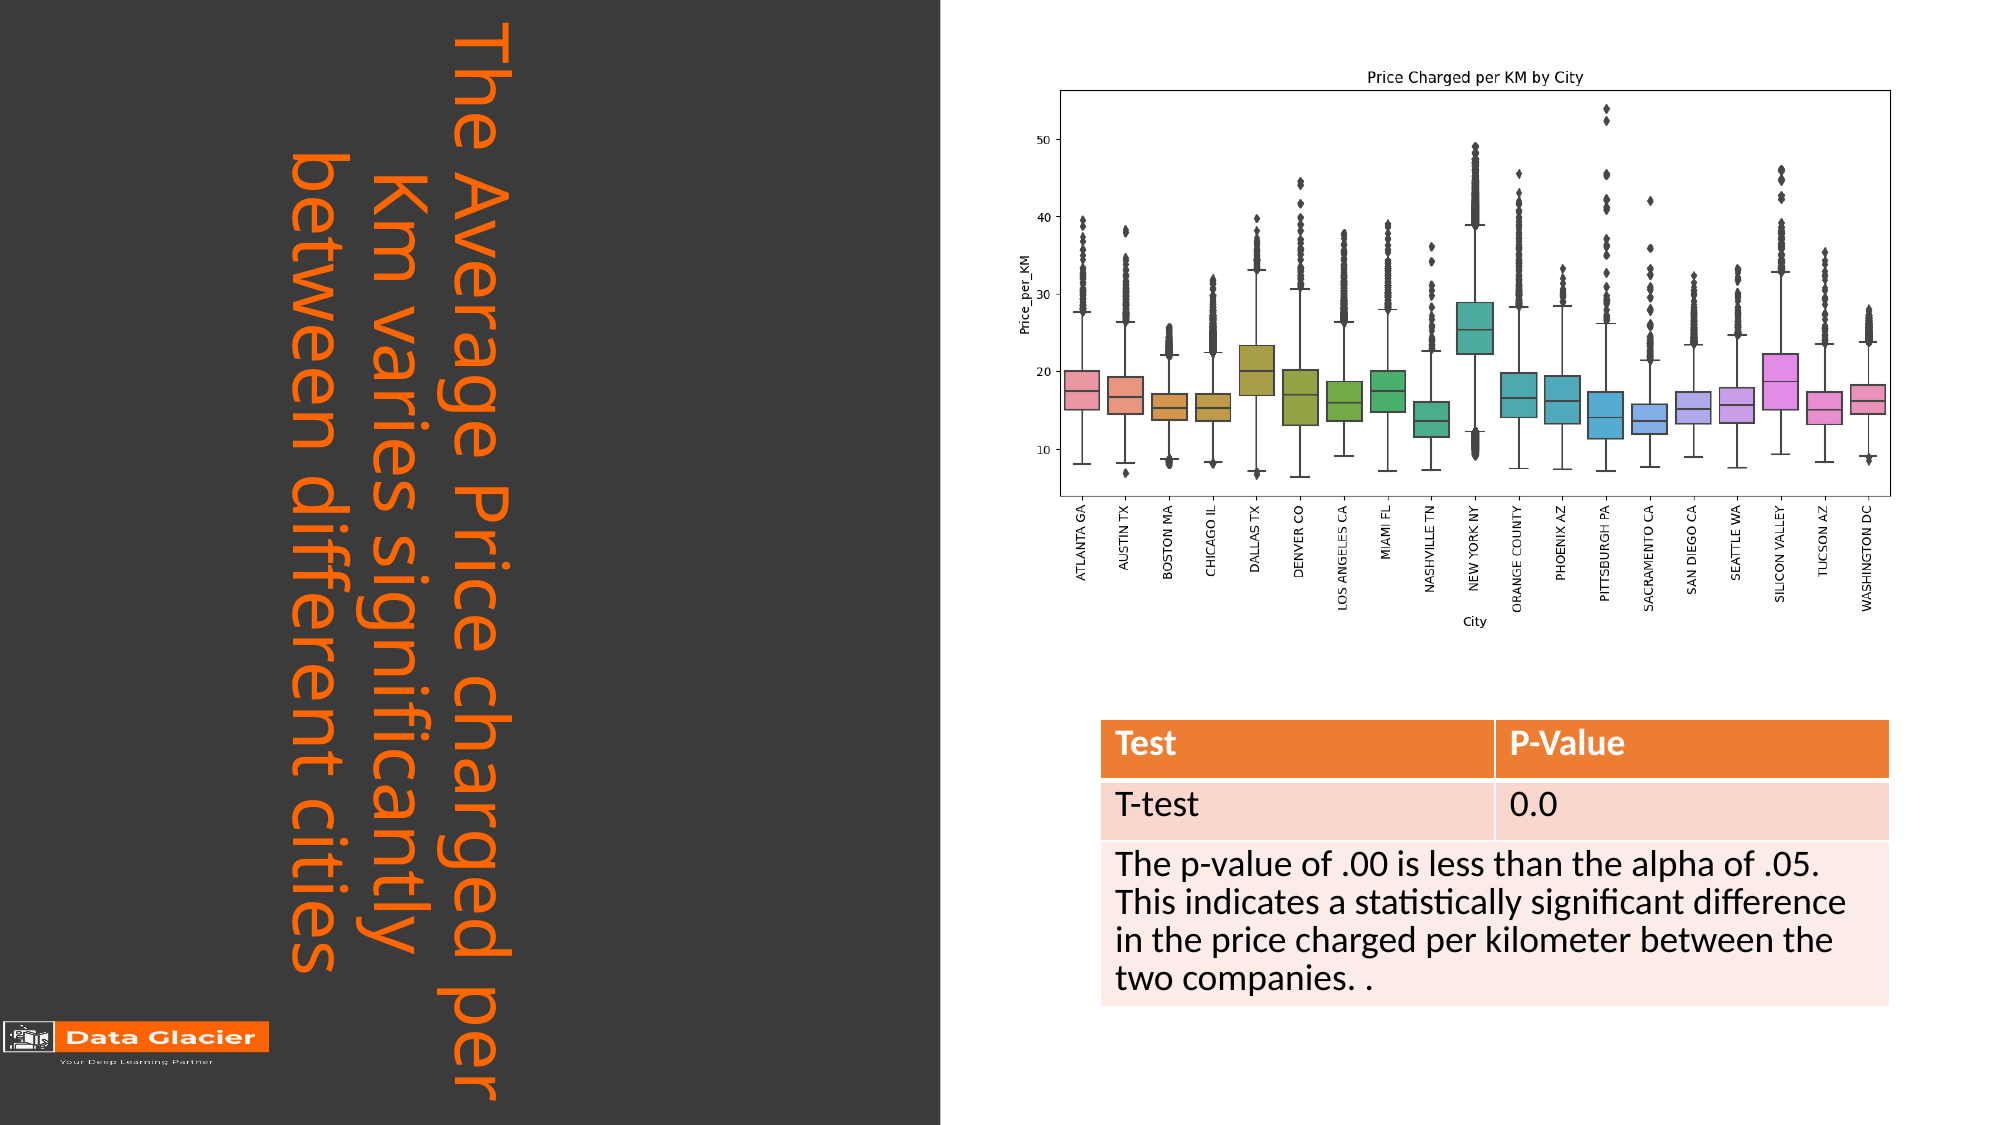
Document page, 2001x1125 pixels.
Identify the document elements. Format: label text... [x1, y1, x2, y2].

title The Average Price charged per Km varies significantly between different cities [0, 0, 940, 1125]
table_header Test [1101, 720, 1494, 778]
picture [0, 961, 272, 1125]
table_cell The p-value of .00 is less than the alpha of .05. This indicates a statistically significant difference in the price charged per kilometer between the two companies. . [1101, 842, 1889, 1006]
table_cell T-test [1101, 783, 1494, 840]
table_header P-Value [1496, 720, 1889, 778]
table_cell 0.0 [1496, 783, 1889, 840]
subtitle [940, 0, 2000, 1125]
picture [999, 64, 1918, 634]
